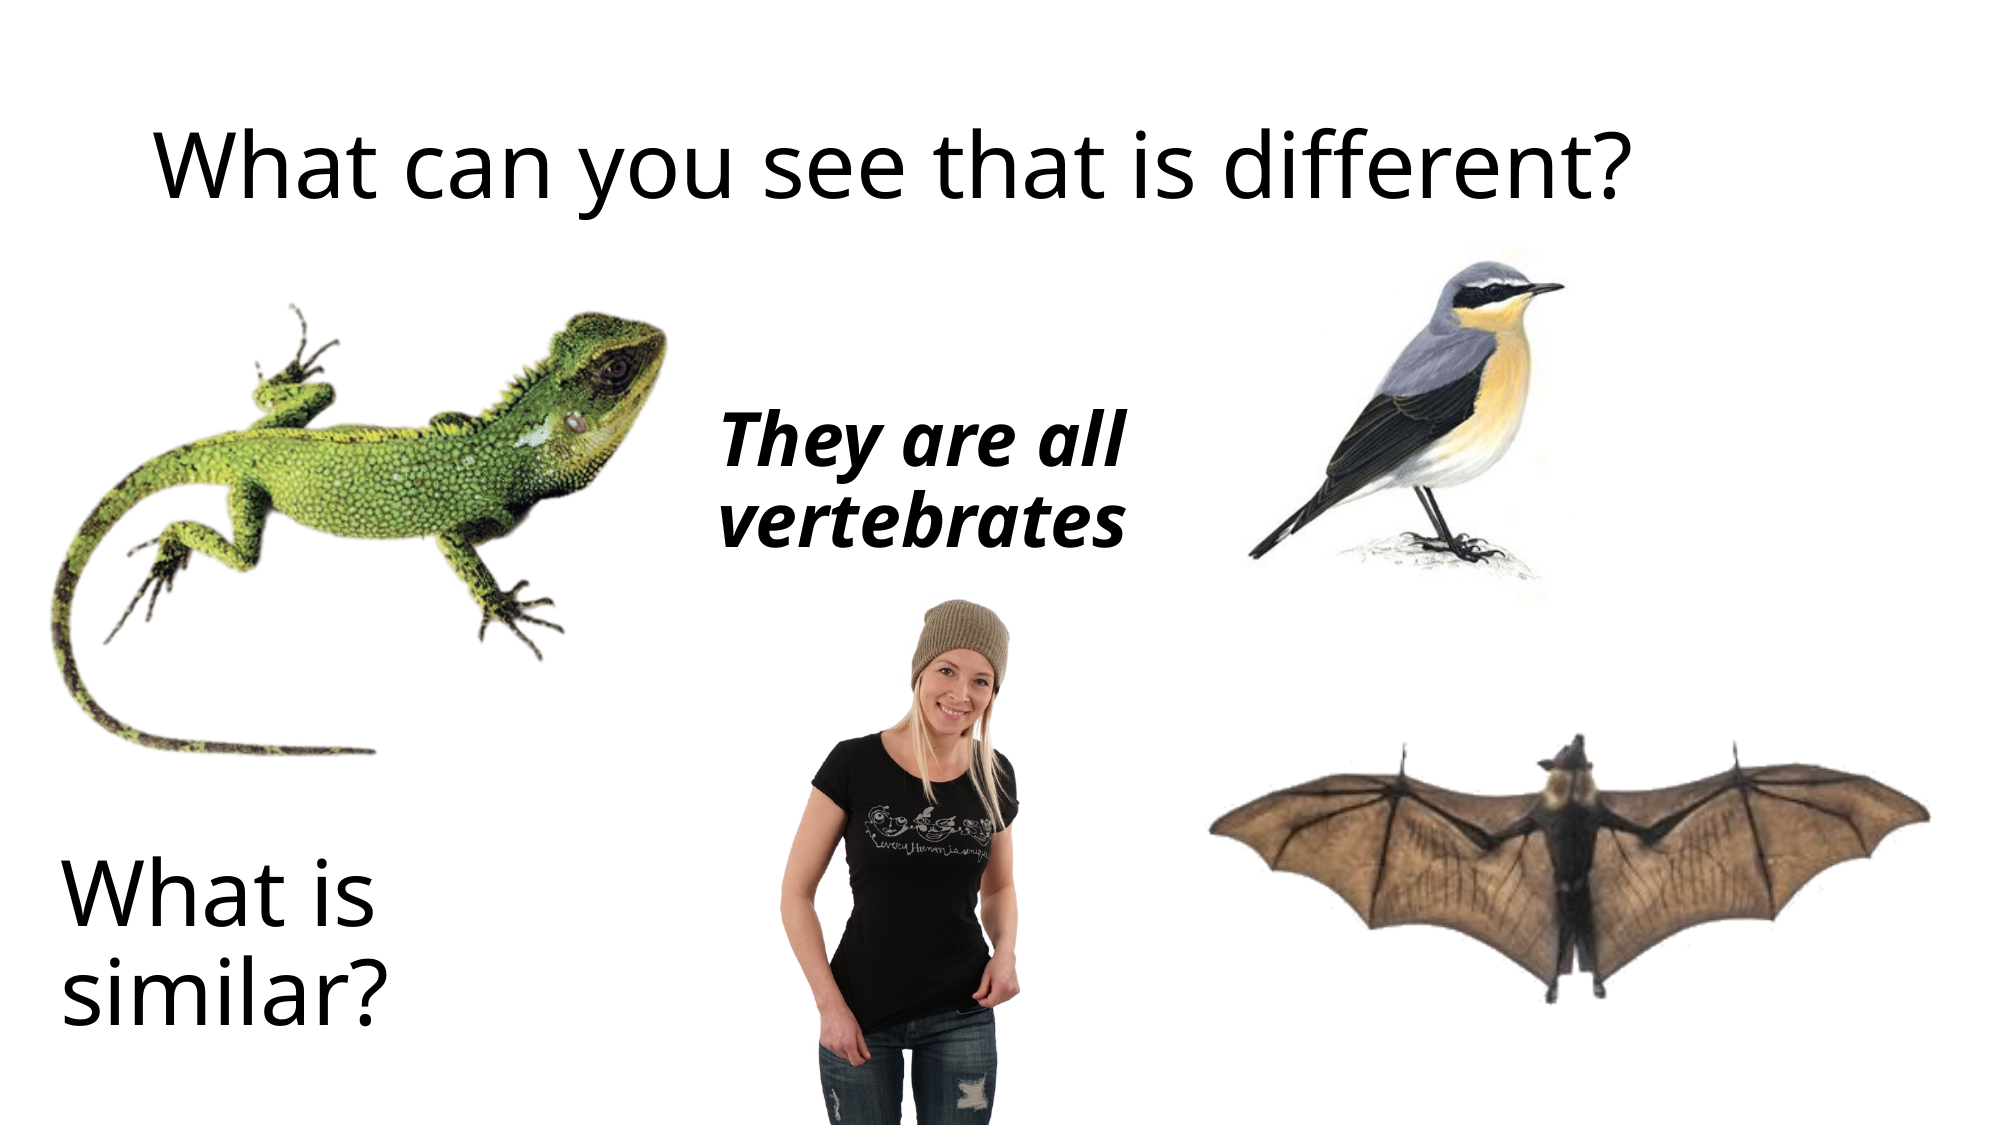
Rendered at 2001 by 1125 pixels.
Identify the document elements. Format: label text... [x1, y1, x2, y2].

picture [45, 213, 671, 839]
picture [1189, 701, 1997, 1059]
picture [1229, 145, 1593, 688]
title What can you see that is different? [137, 59, 1863, 278]
text_box They are all vertebrates [702, 373, 1164, 592]
picture [713, 591, 1114, 1125]
text_box What is similar? [45, 837, 702, 1056]
